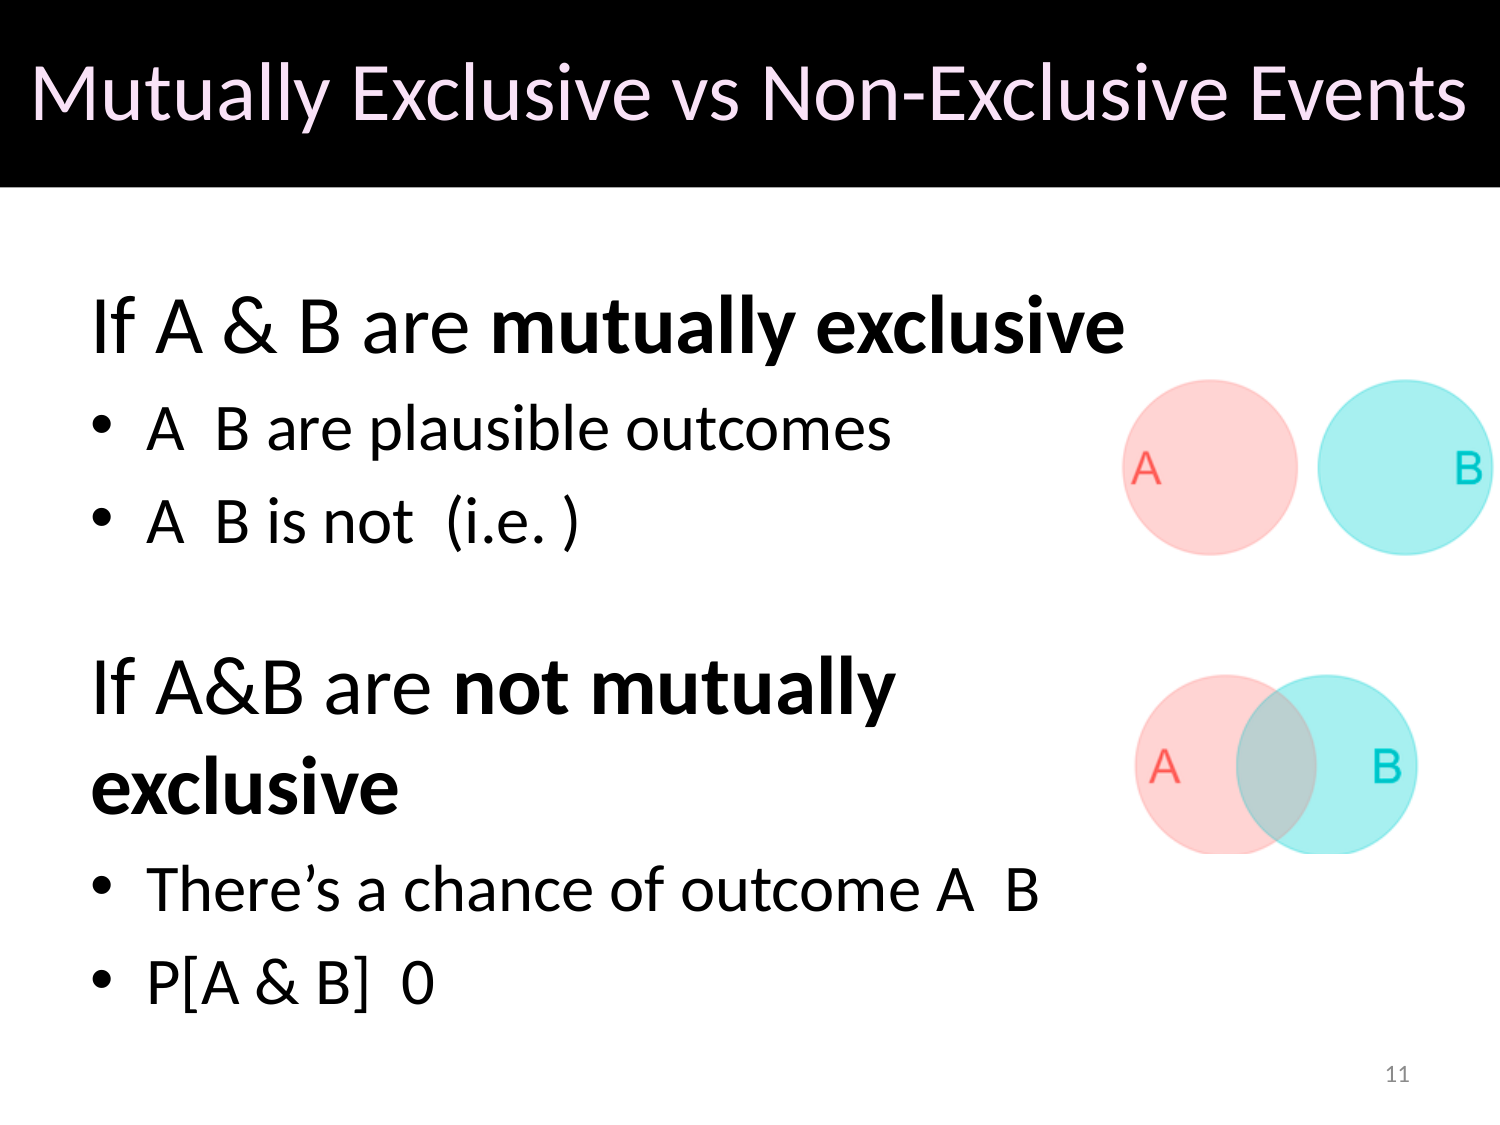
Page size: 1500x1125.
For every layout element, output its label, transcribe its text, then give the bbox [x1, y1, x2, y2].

title Mutually Exclusive vs Non-Exclusive Events [0, 0, 1500, 188]
picture [1130, 651, 1455, 855]
slide_number 11 [1074, 1042, 1425, 1103]
picture [1114, 368, 1500, 557]
